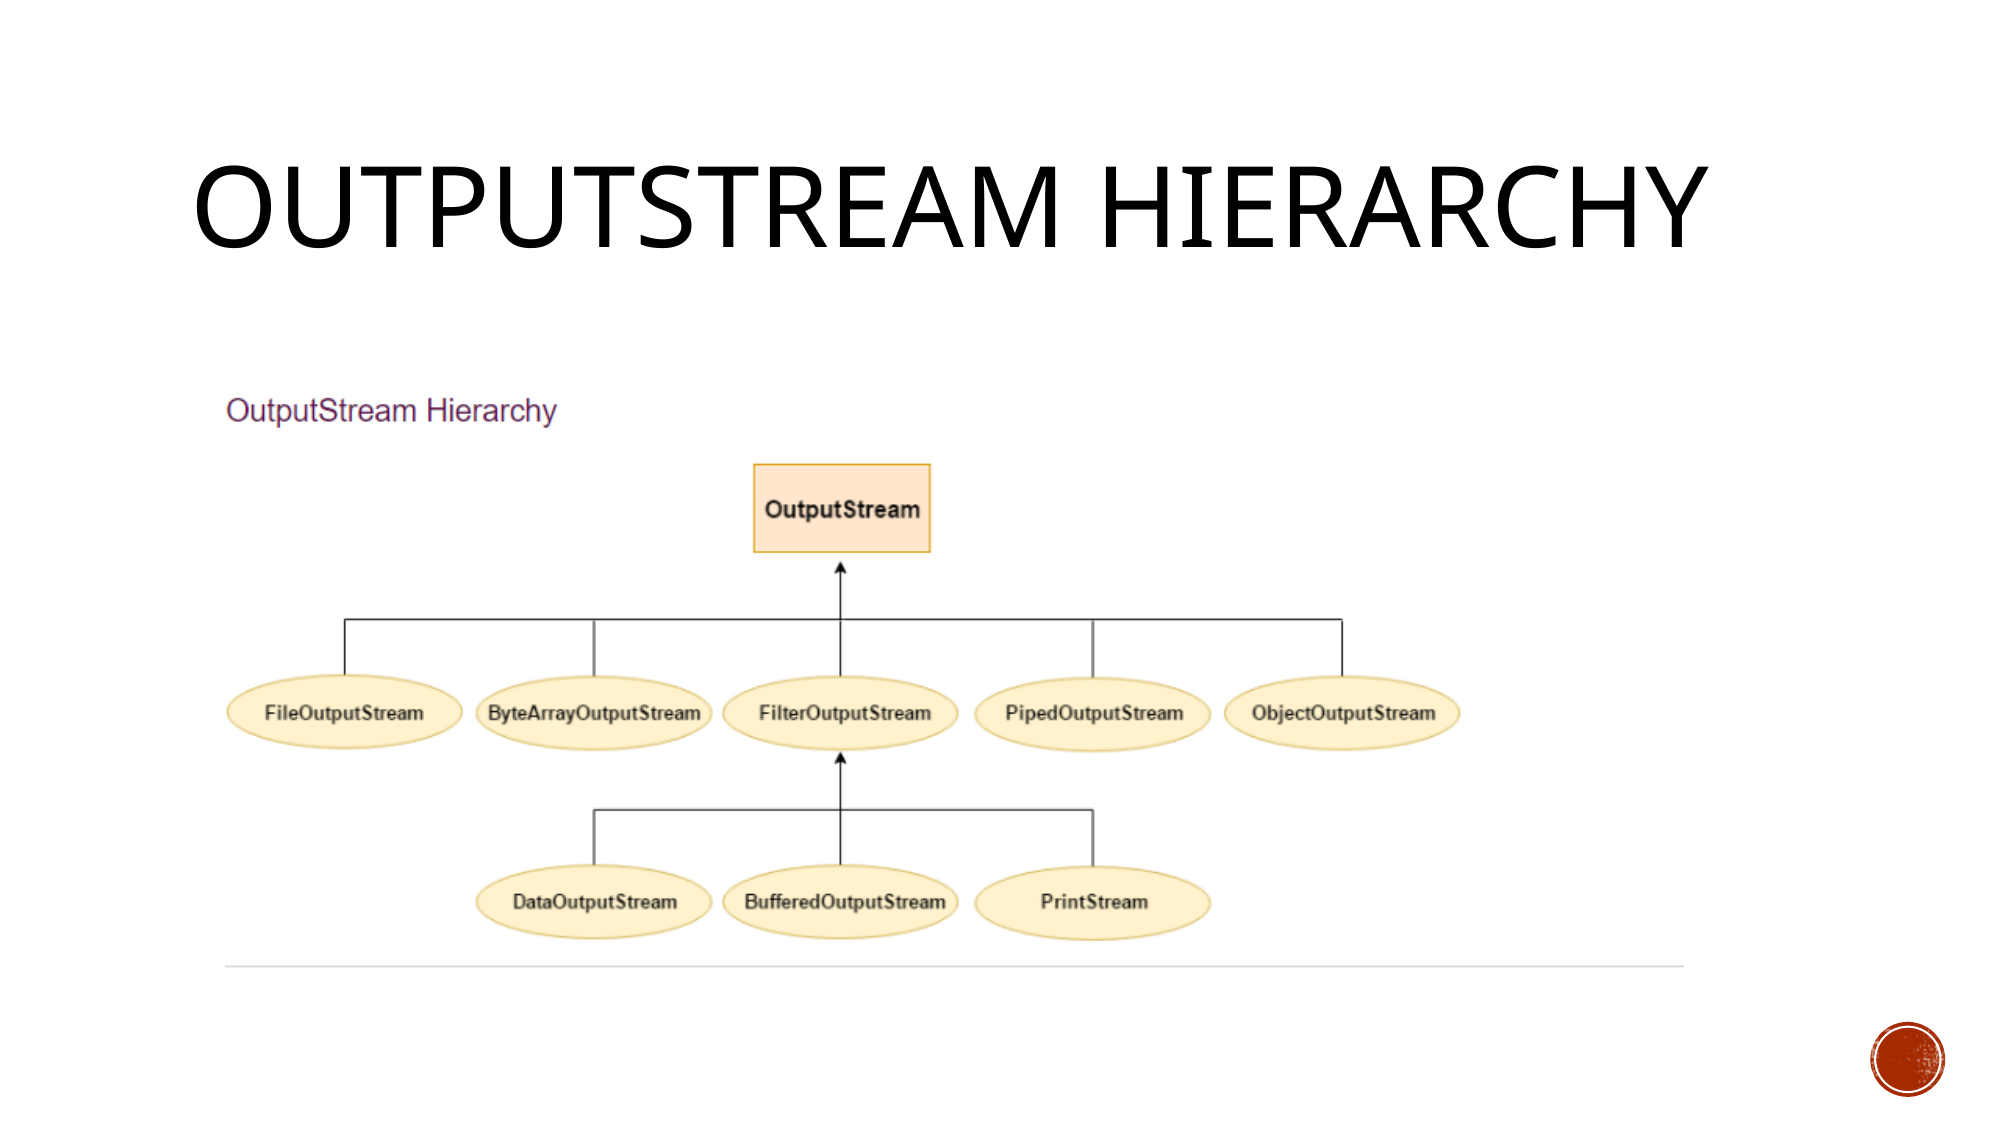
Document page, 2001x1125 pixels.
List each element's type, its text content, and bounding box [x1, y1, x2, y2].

title Outputstream hierarchy [175, 79, 1826, 344]
picture [202, 378, 1683, 980]
